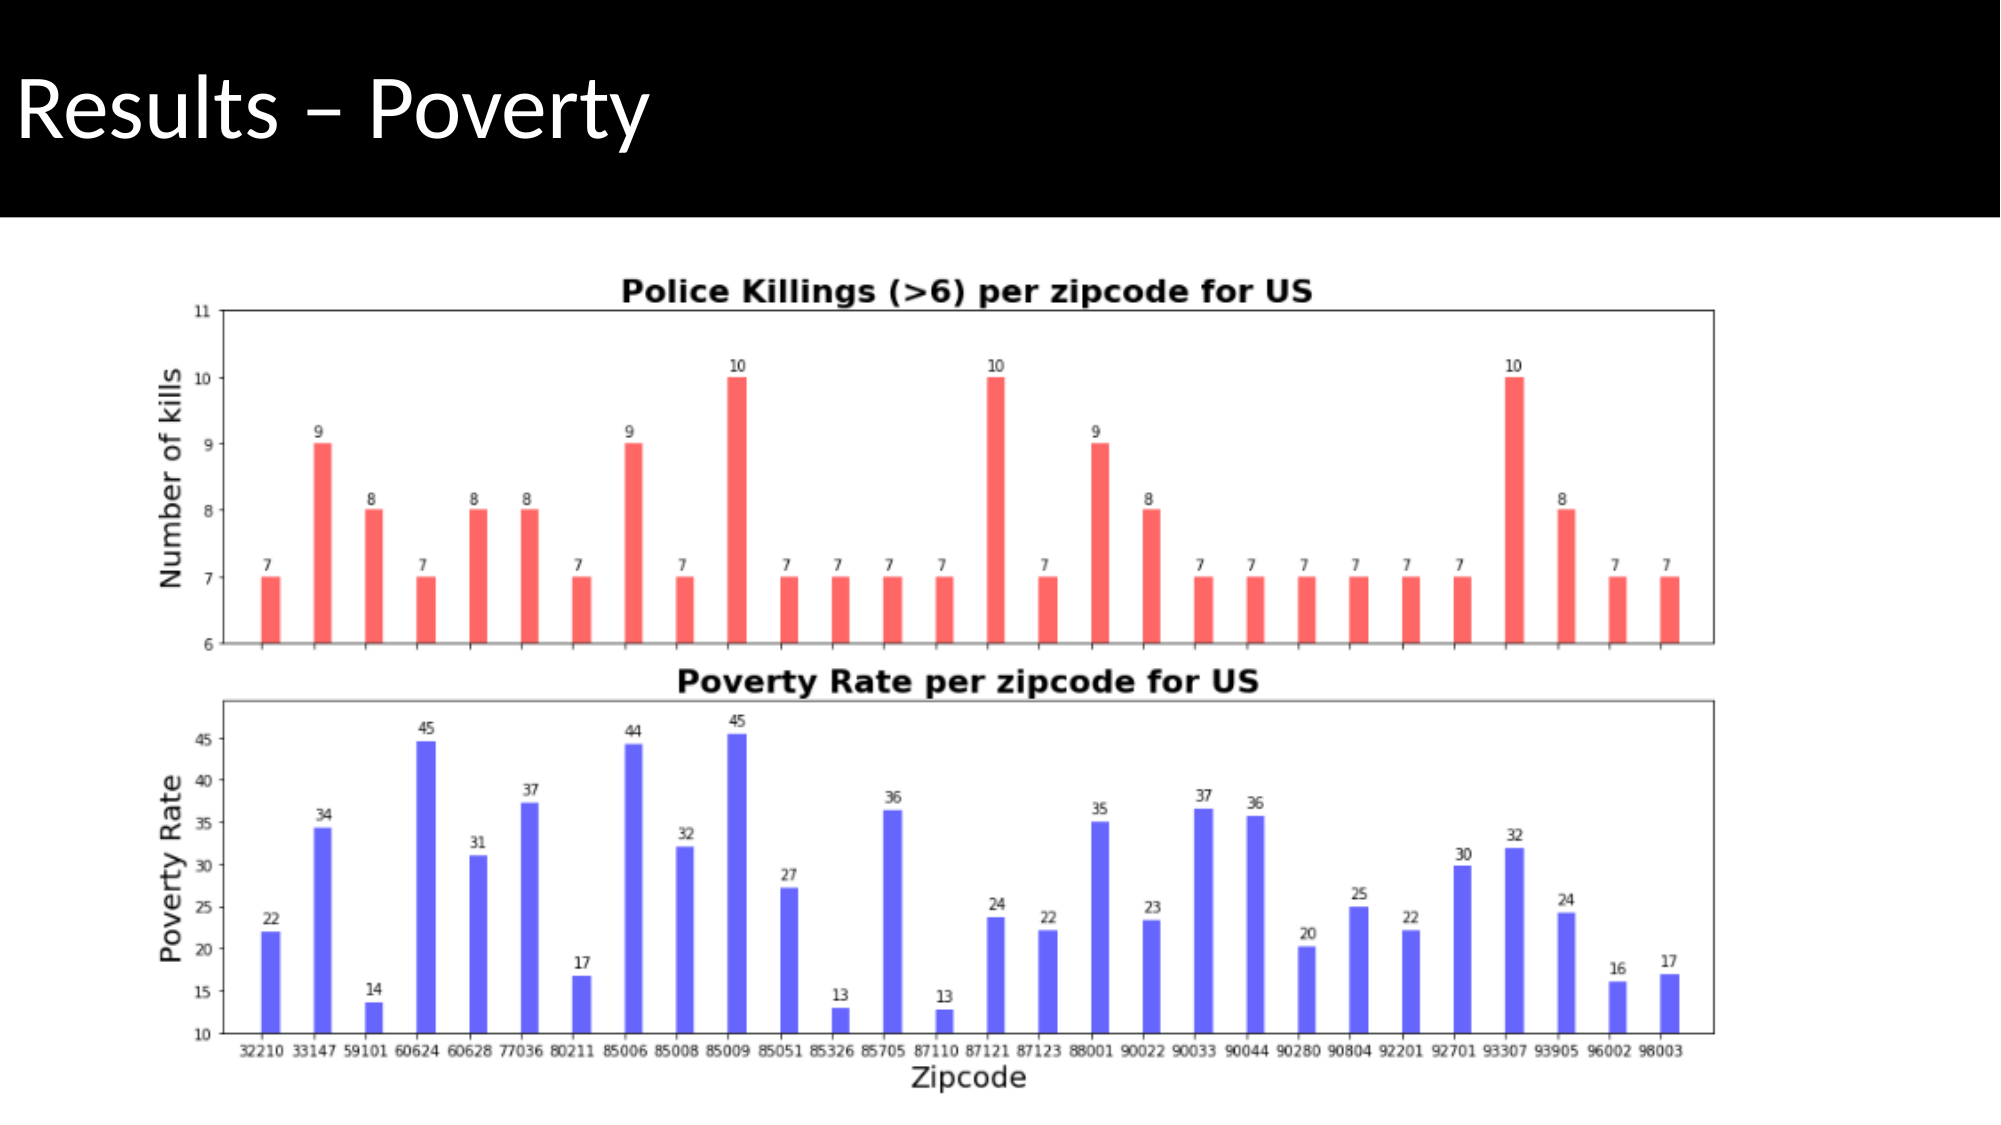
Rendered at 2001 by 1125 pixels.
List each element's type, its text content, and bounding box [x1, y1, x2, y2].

title Results – Poverty [0, 0, 2000, 218]
picture [143, 262, 1749, 1098]
